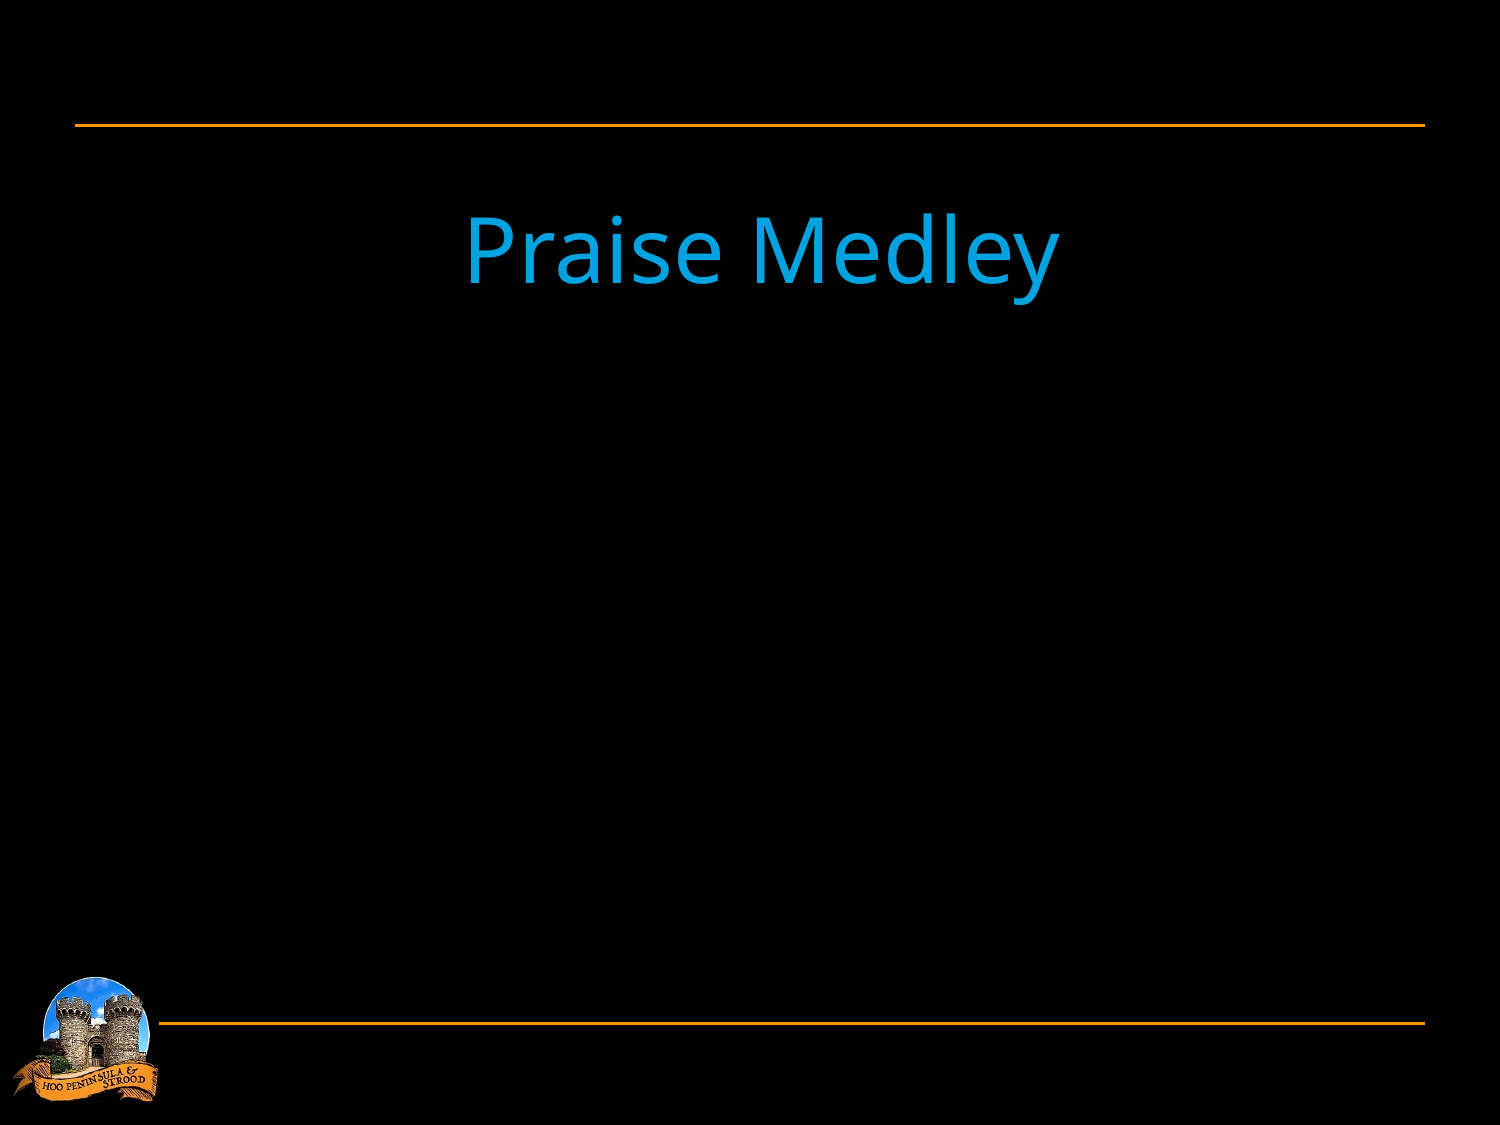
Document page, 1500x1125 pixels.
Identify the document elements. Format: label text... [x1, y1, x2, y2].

picture [11, 975, 160, 1103]
subtitle Praise Medley [53, 30, 1471, 1094]
